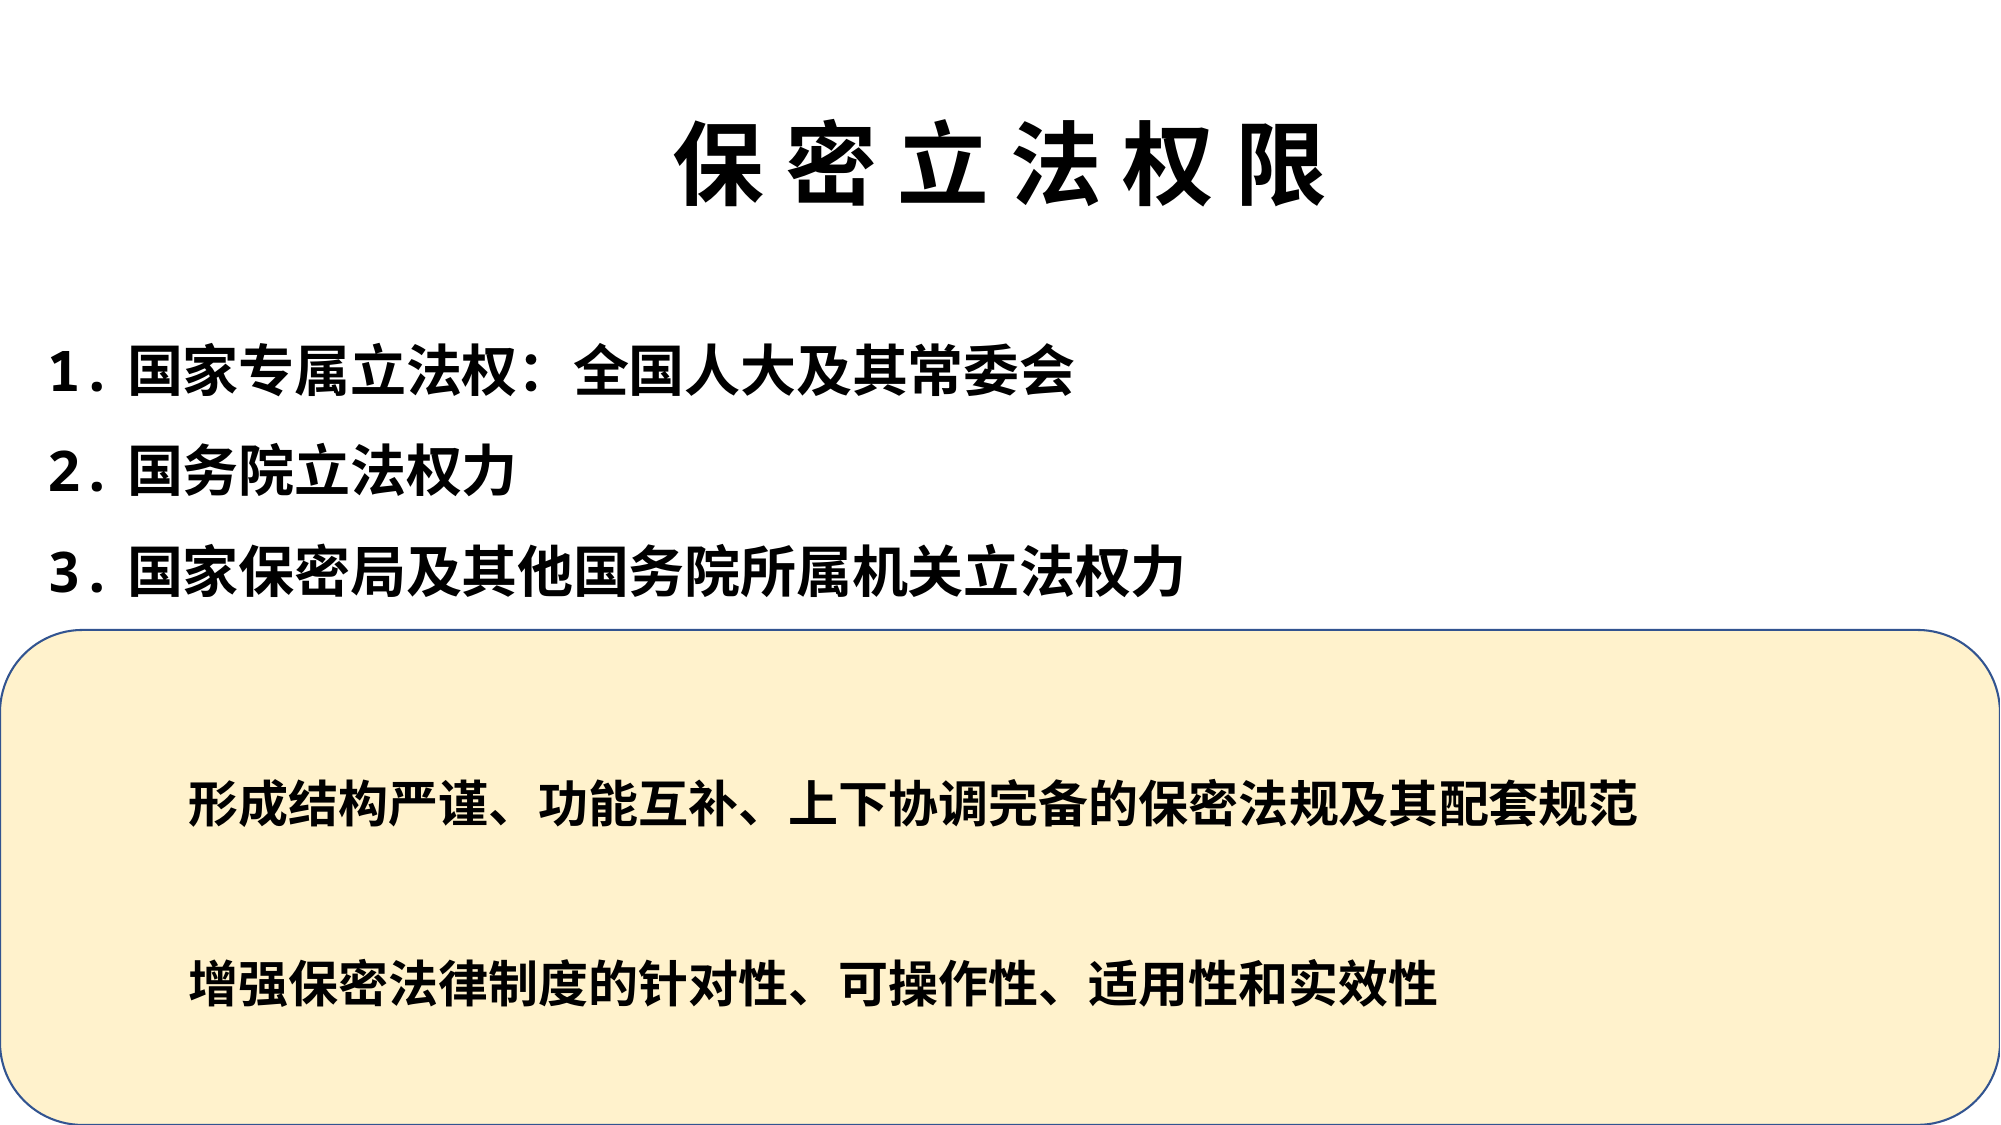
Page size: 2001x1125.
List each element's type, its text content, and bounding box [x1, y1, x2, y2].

text_box 形成结构严谨、功能互补、上下协调完备的保密法规及其配套规范 增强保密法律制度的针对性、可操作性、适用性和实效性 [0, 628, 2000, 1125]
list 1.国家专属立法权：全国人大及其常委会 2.国务院立法权力 3.国家保密局及其他国务院所属机关立法权力 4.地方权力机关、行政机关的立法权 (1)省、自治区、直辖市的人民代表大会及其常务委员会 地方性保密法规 (2)较大的市的人民代表大会及其常务委员会 地方性保密法规 (3)省、自治区、直辖市和较大的市的人民政府 保密规章 [32, 294, 2000, 694]
title 保 密 立 法 权 限 [137, 59, 1863, 278]
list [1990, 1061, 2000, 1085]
